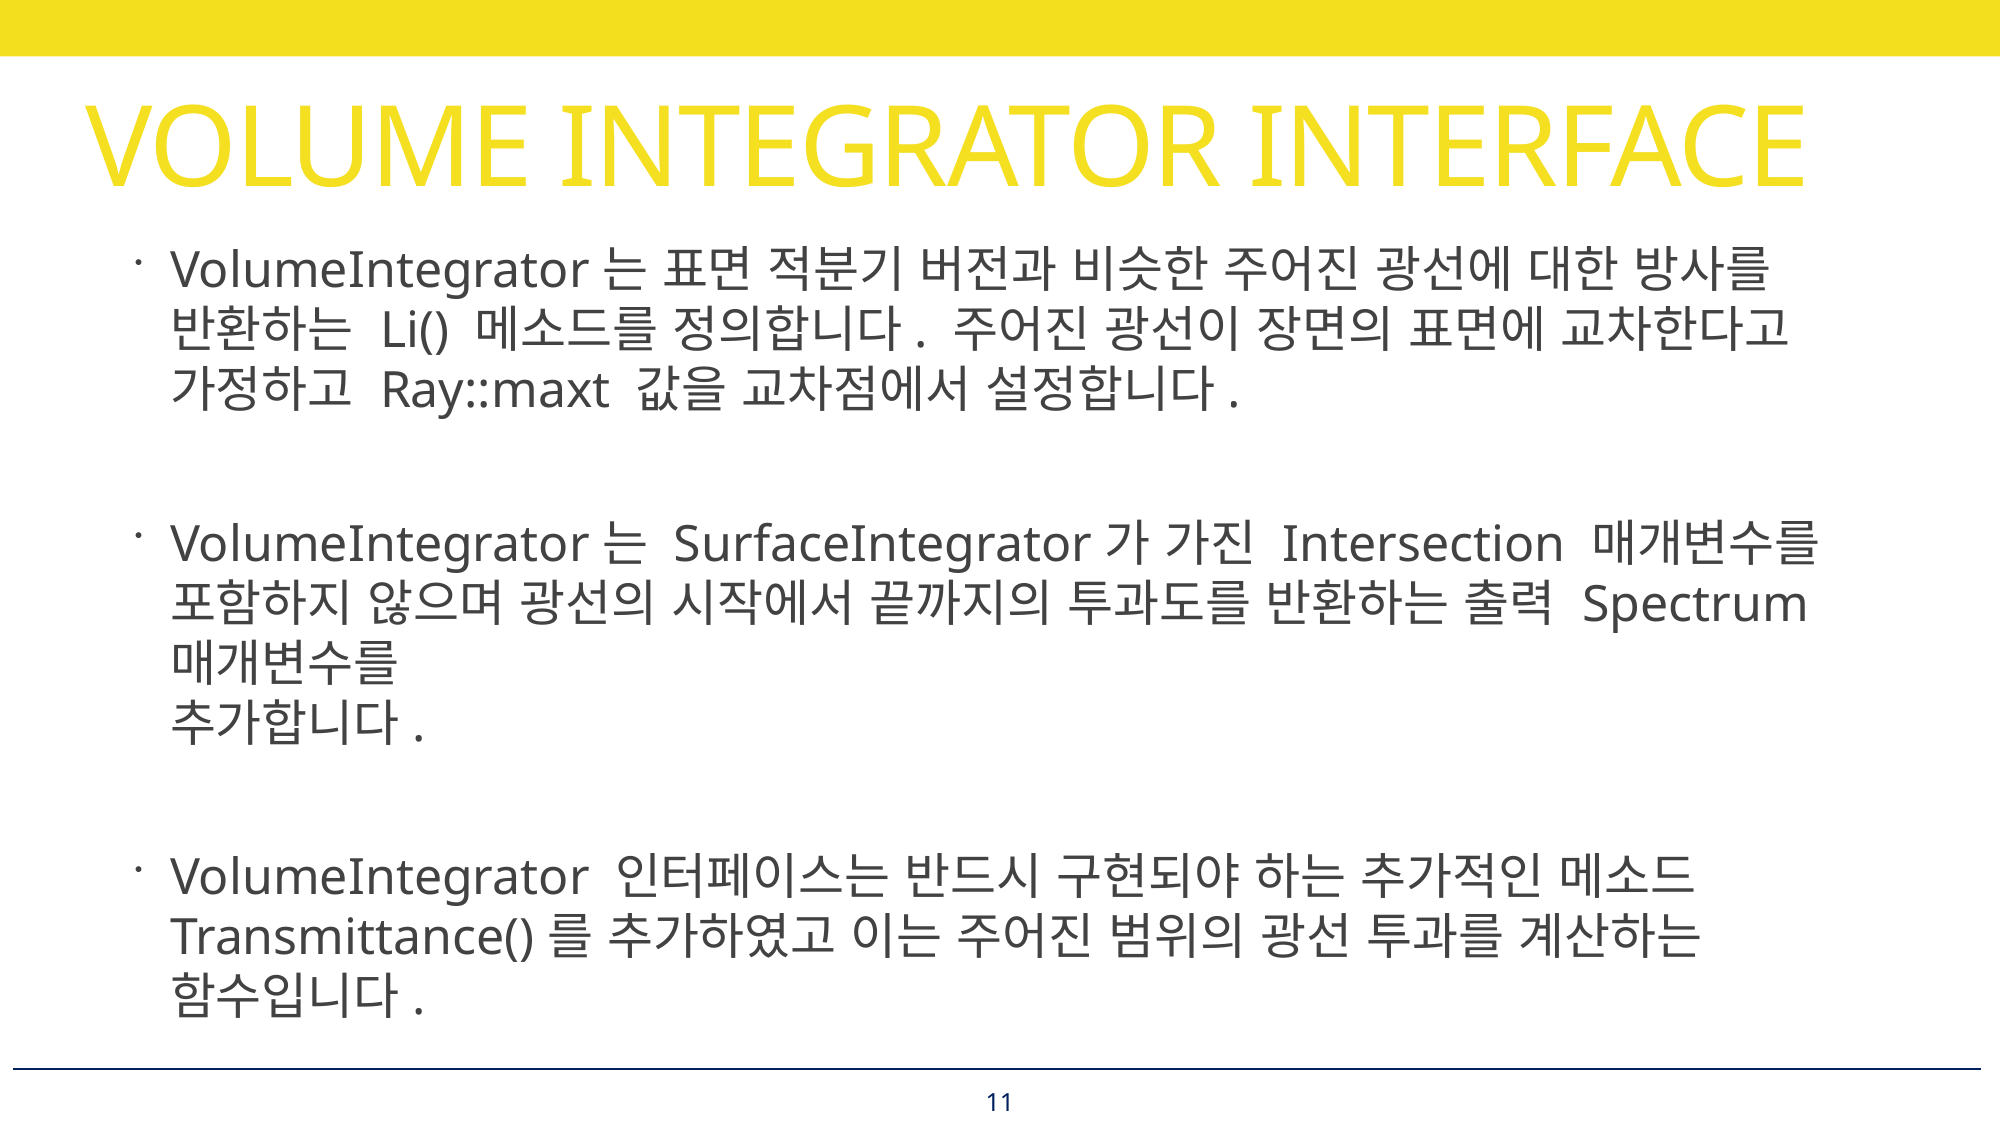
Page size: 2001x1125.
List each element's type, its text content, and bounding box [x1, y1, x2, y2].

list VolumeIntegrator는 표면 적분기 버전과 비슷한 주어진 광선에 대한 방사를 반환하는 Li() 메소드를 정의합니다. 주어진 광선이 장면의 표면에 교차한다고 가정하고 Ray::maxt 값을 교차점에서 설정합니다. VolumeIntegrator는 SurfaceIntegrator가 가진 Intersection 매개변수를 포함하지 않으며 광선의 시작에서 끝까지의 투과도를 반환하는 출력 Spectrum 매개변수를 추가합니다. VolumeIntegrator 인터페이스는 반드시 구현되야 하는 추가적인 메소드 Transmittance()를 추가하였고 이는 주어진 범위의 광선 투과를 계산하는 함수입니다. [85, 237, 1915, 1049]
slide_number 11 [916, 1078, 1084, 1125]
title VOLUME INTEGRATOR INTERFACE [85, 89, 1915, 212]
